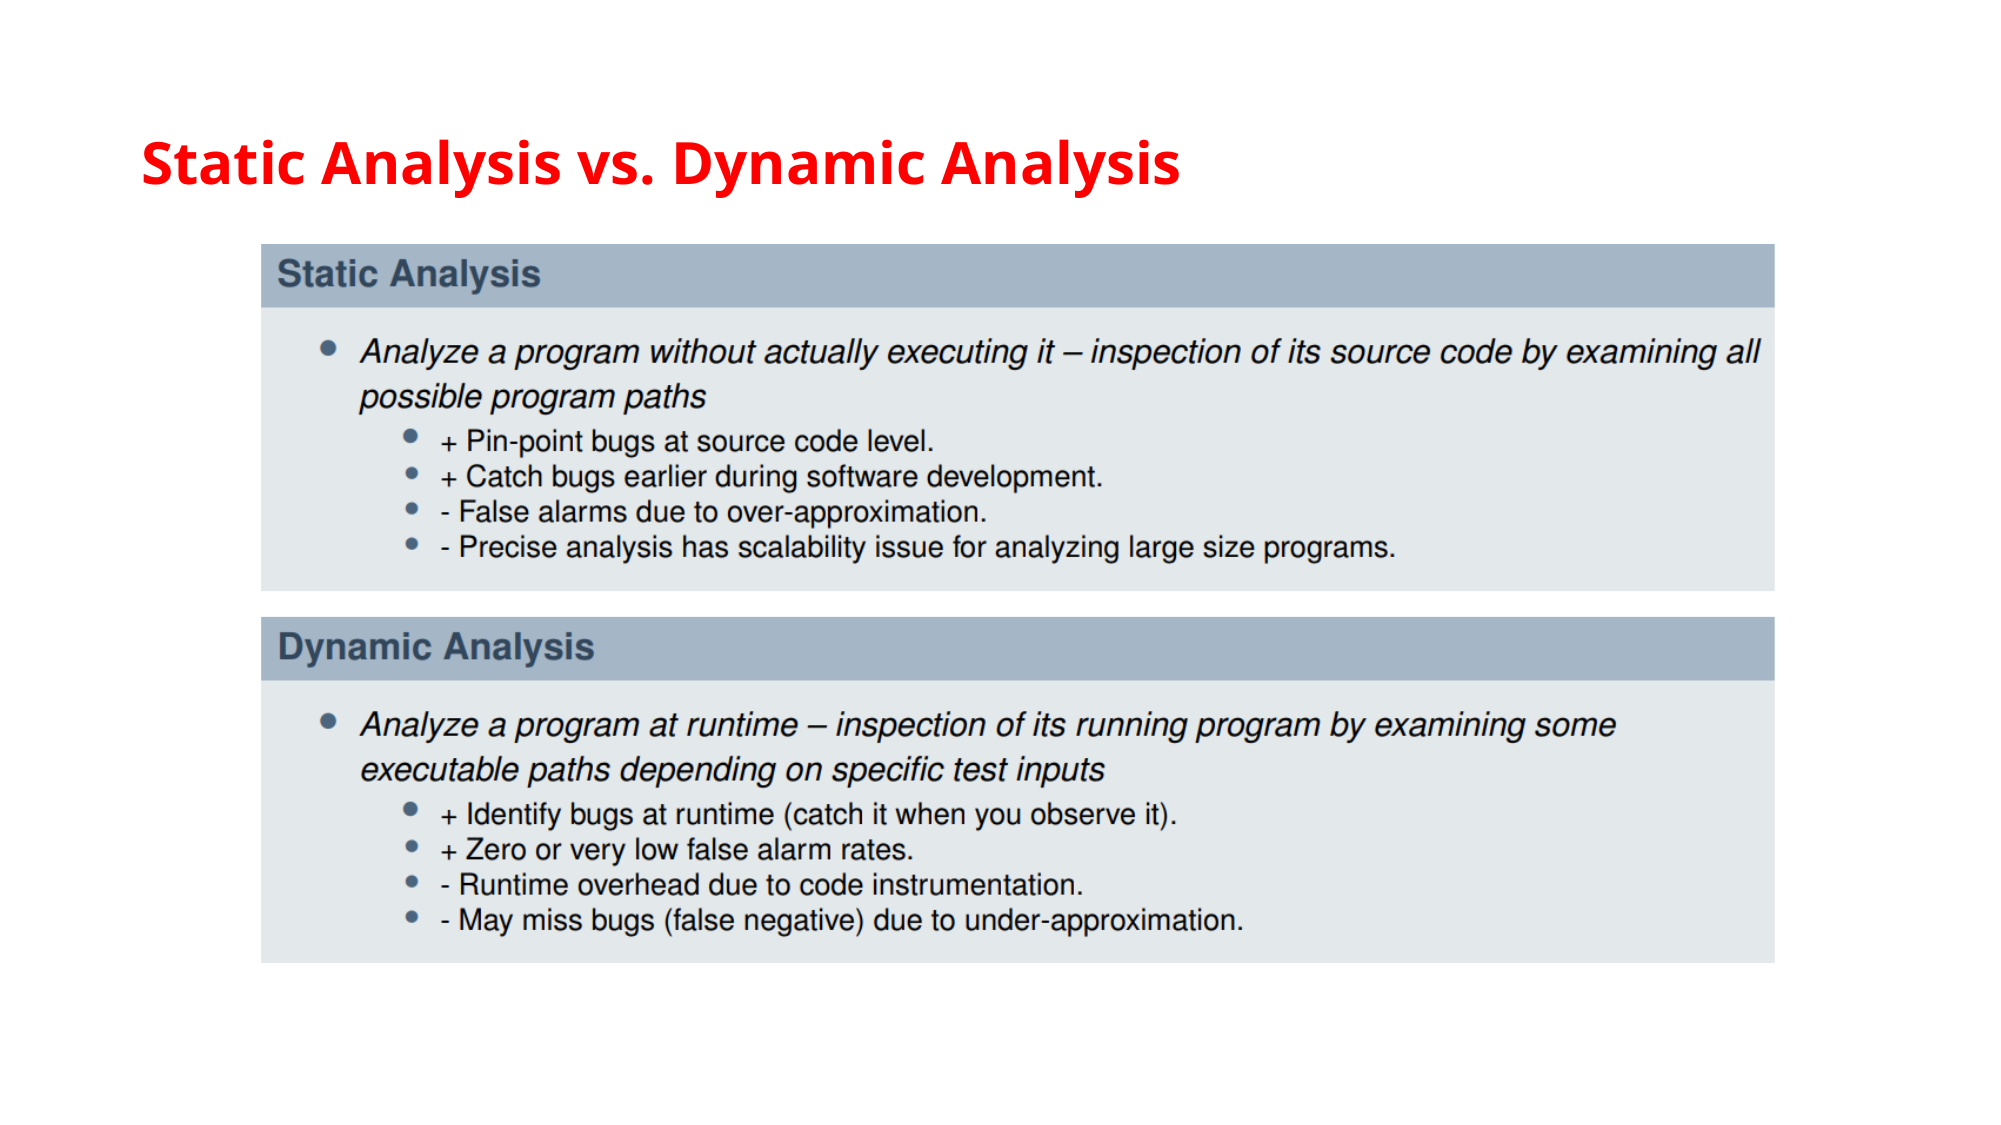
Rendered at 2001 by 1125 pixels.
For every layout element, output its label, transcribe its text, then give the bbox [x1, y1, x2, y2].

title Static Analysis vs. Dynamic Analysis [126, 94, 1604, 238]
picture [260, 244, 1776, 963]
